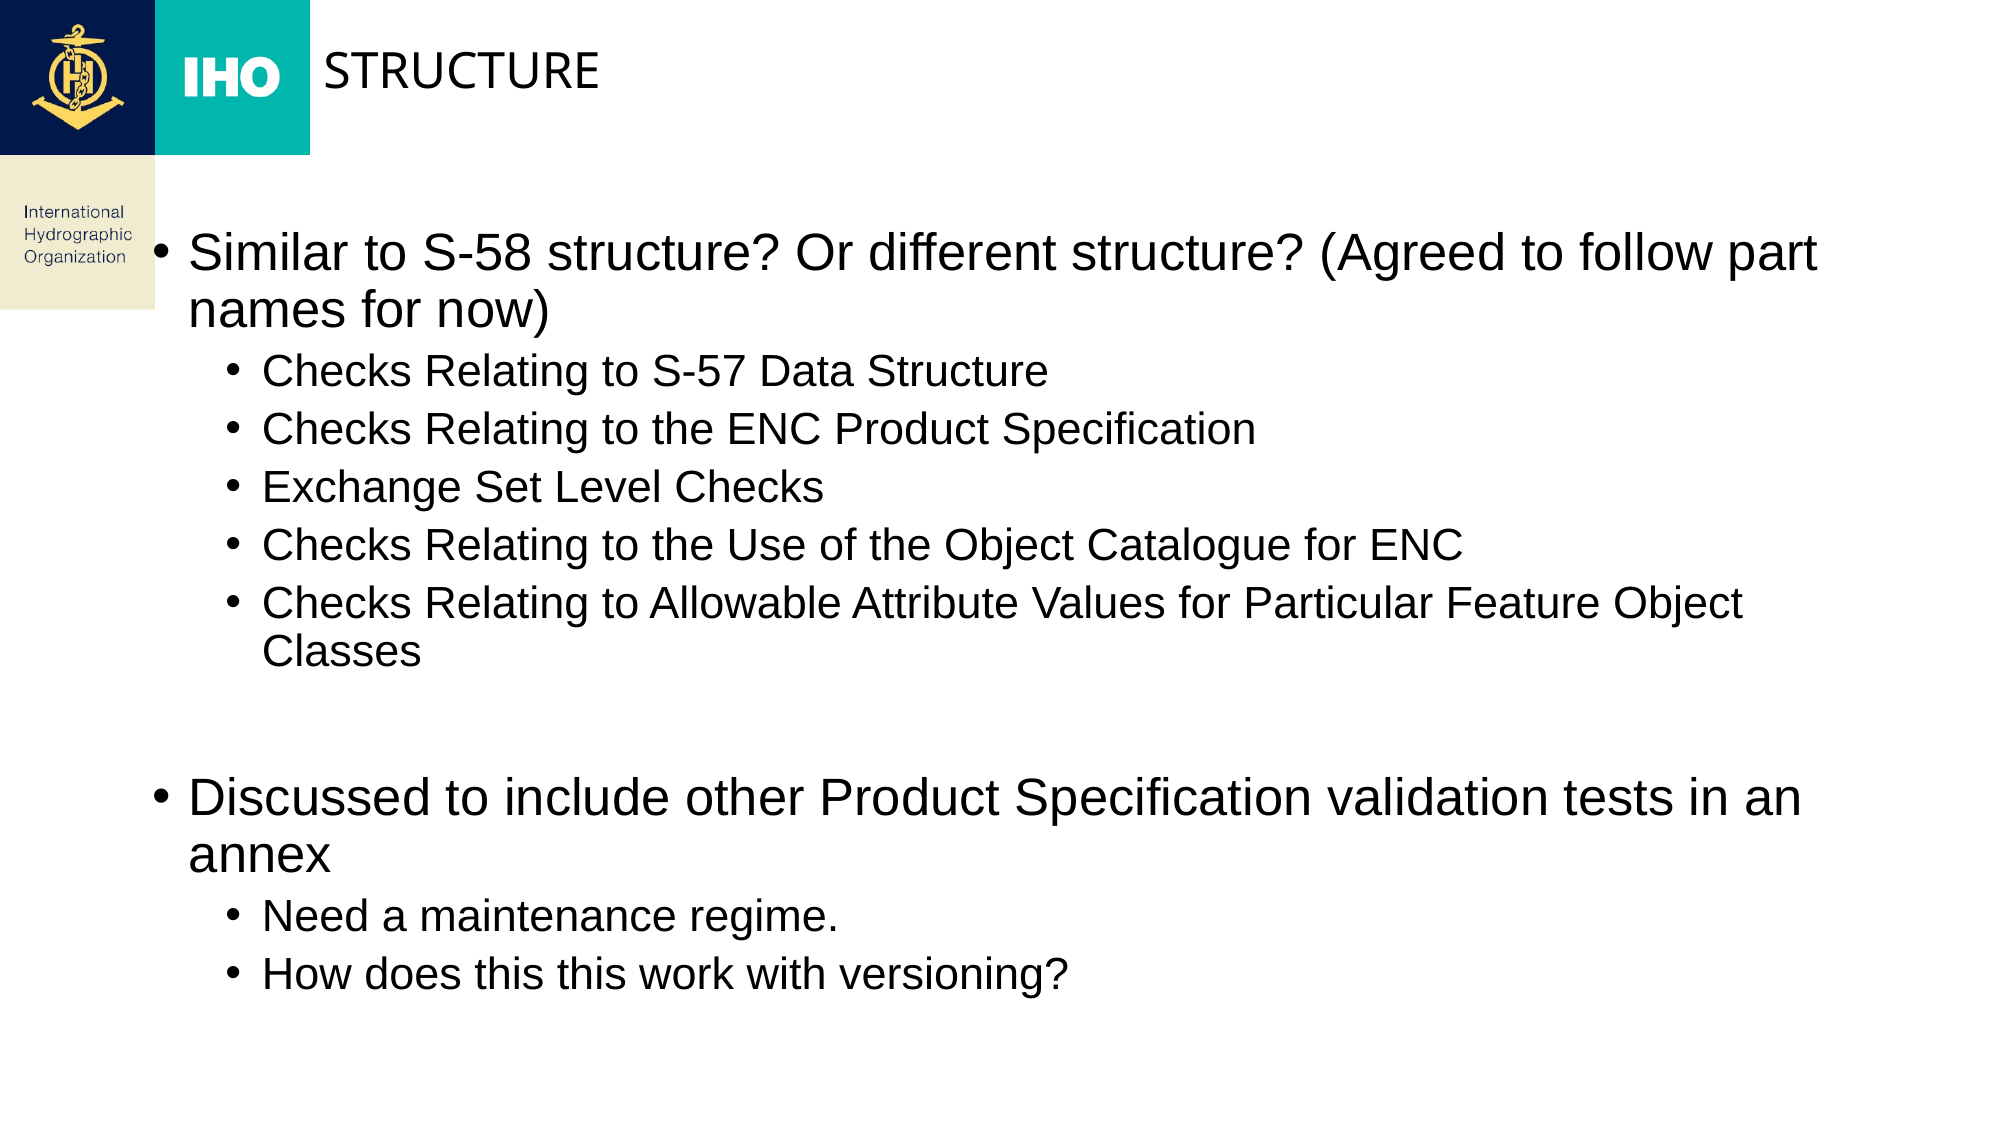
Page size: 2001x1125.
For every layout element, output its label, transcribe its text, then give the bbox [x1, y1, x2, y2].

list Similar to S-58 structure? Or different structure? (Agreed to follow part names for now) Checks Relating to S-57 Data Structure Checks Relating to the ENC Product Specification Exchange Set Level Checks Checks Relating to the Use of the Object Catalogue for ENC Checks Relating to Allowable Attribute Values for Particular Feature Object Classes Discussed to include other Product Specification validation tests in an annex Need a maintenance regime. How does this this work with versioning? [137, 217, 1863, 1014]
picture [0, 0, 310, 310]
title structure [308, 0, 2000, 145]
